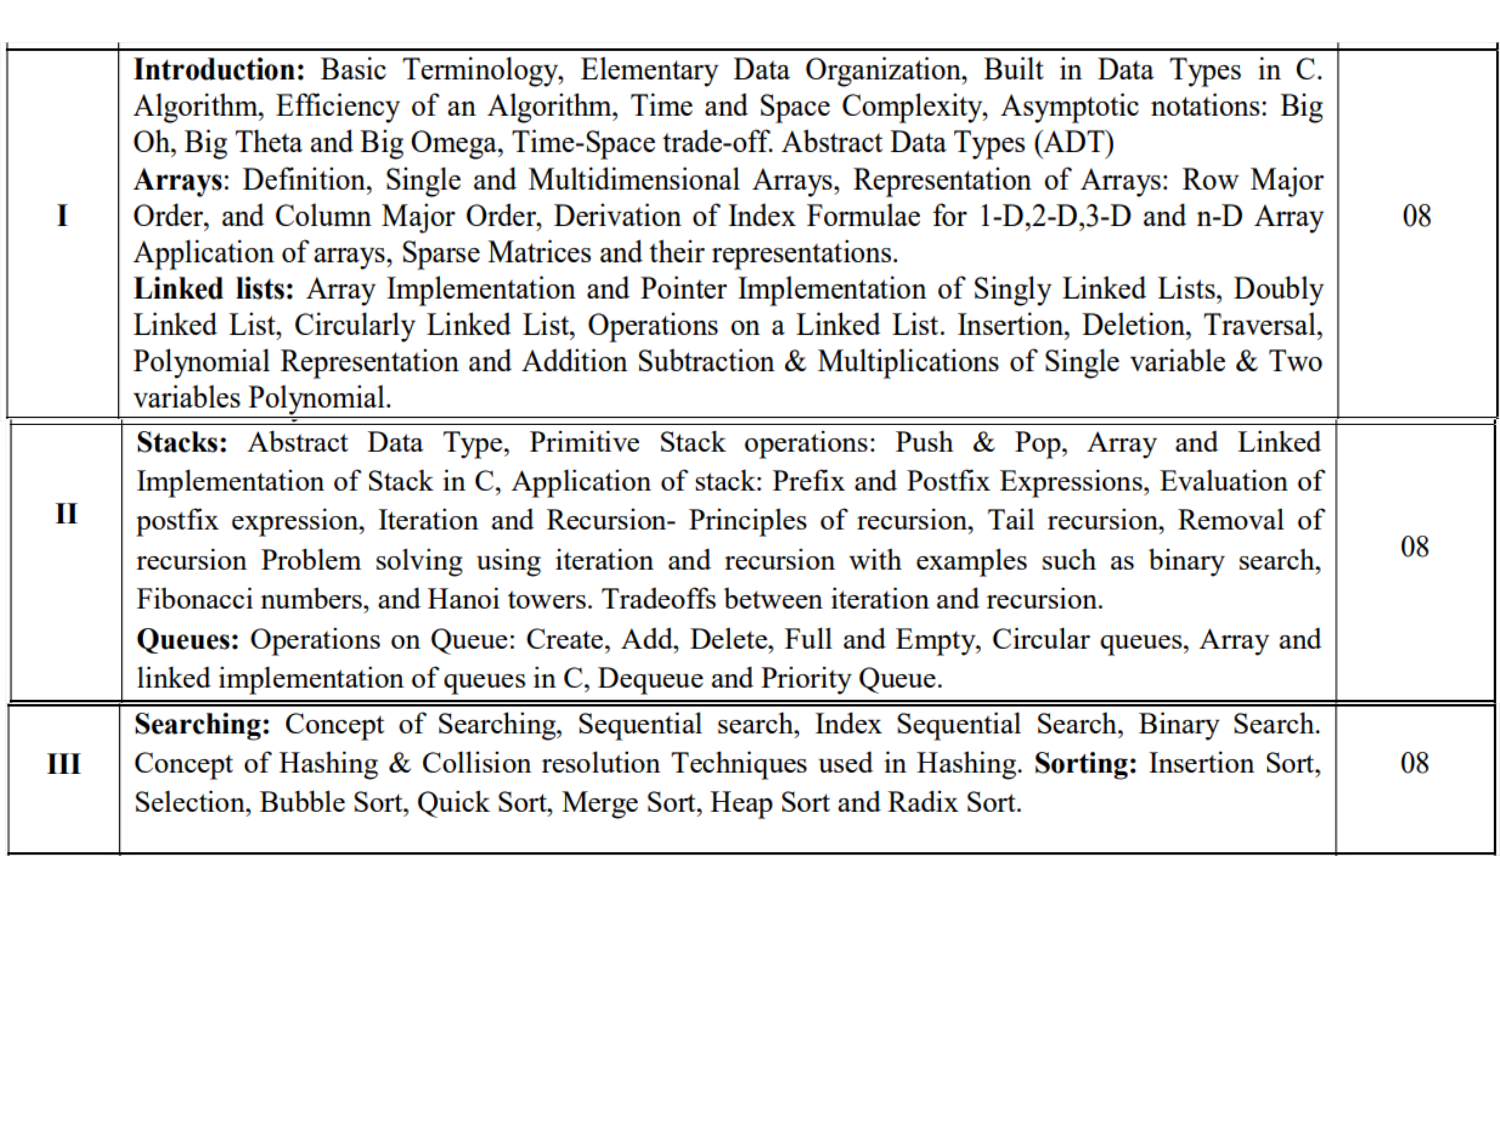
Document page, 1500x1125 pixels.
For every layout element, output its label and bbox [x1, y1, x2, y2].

picture [0, 42, 1500, 856]
